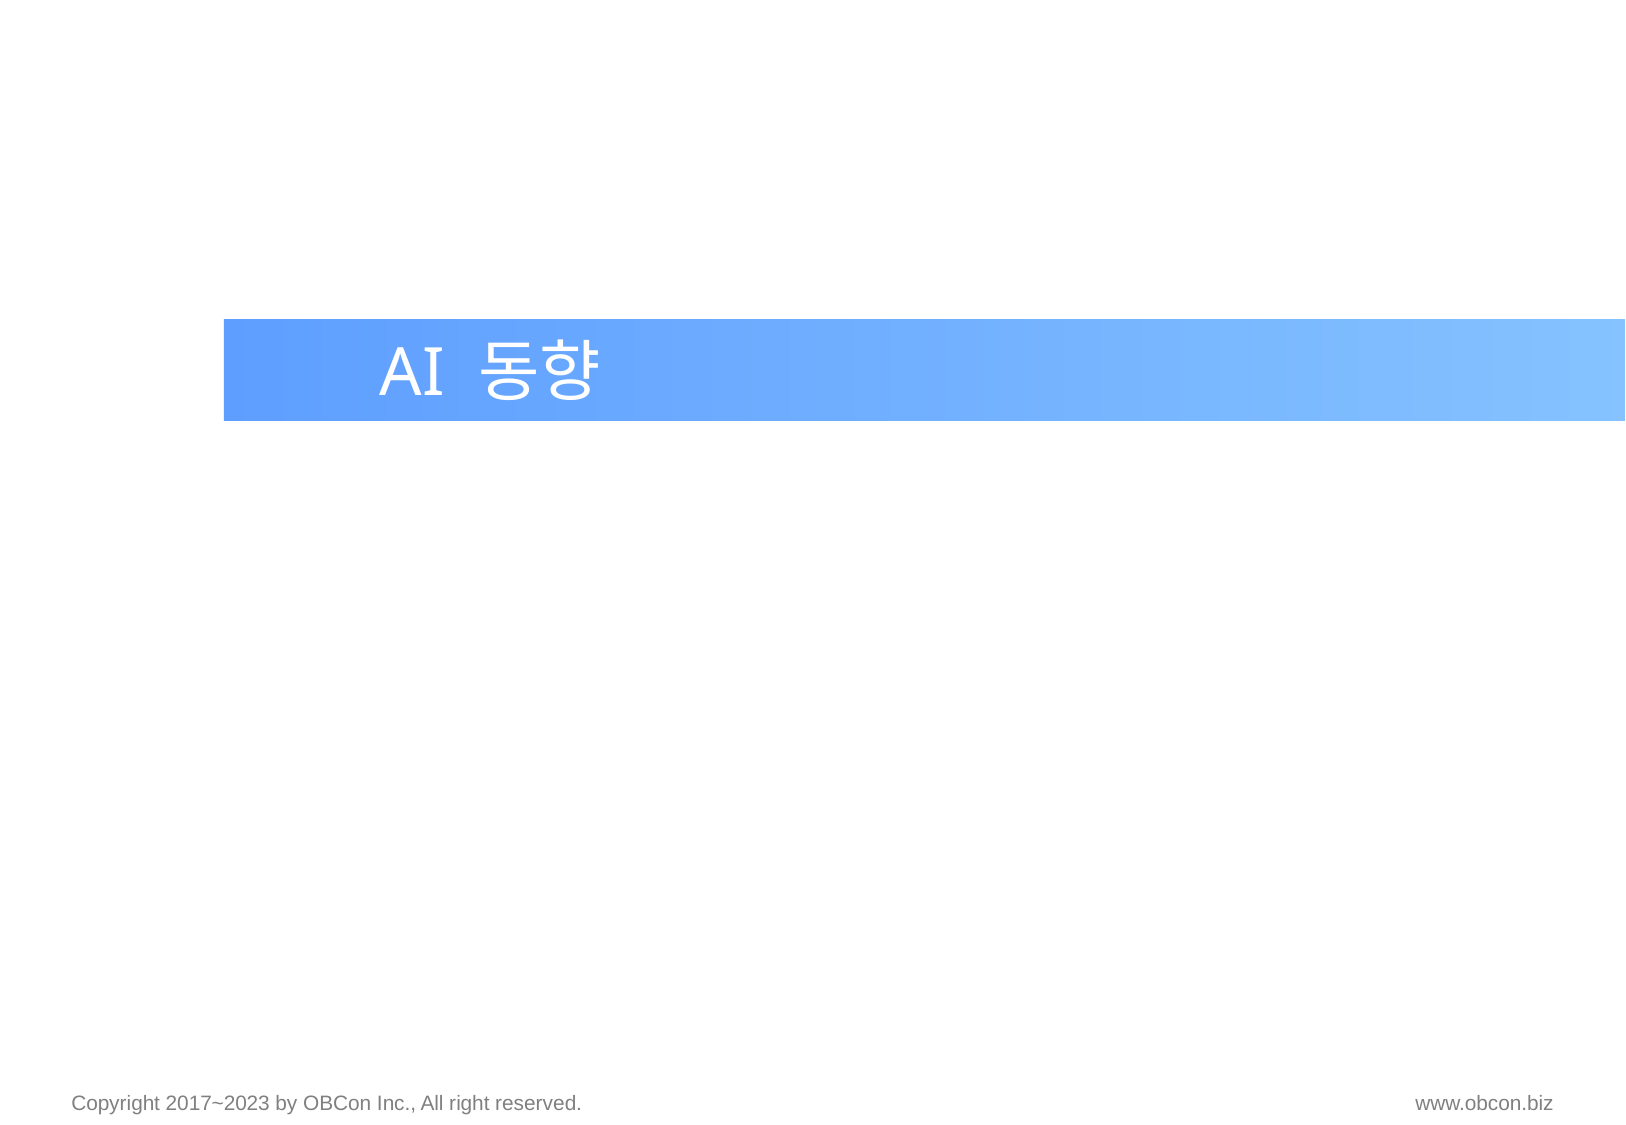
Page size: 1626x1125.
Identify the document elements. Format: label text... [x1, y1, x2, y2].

title AI 동향 [364, 321, 1569, 417]
